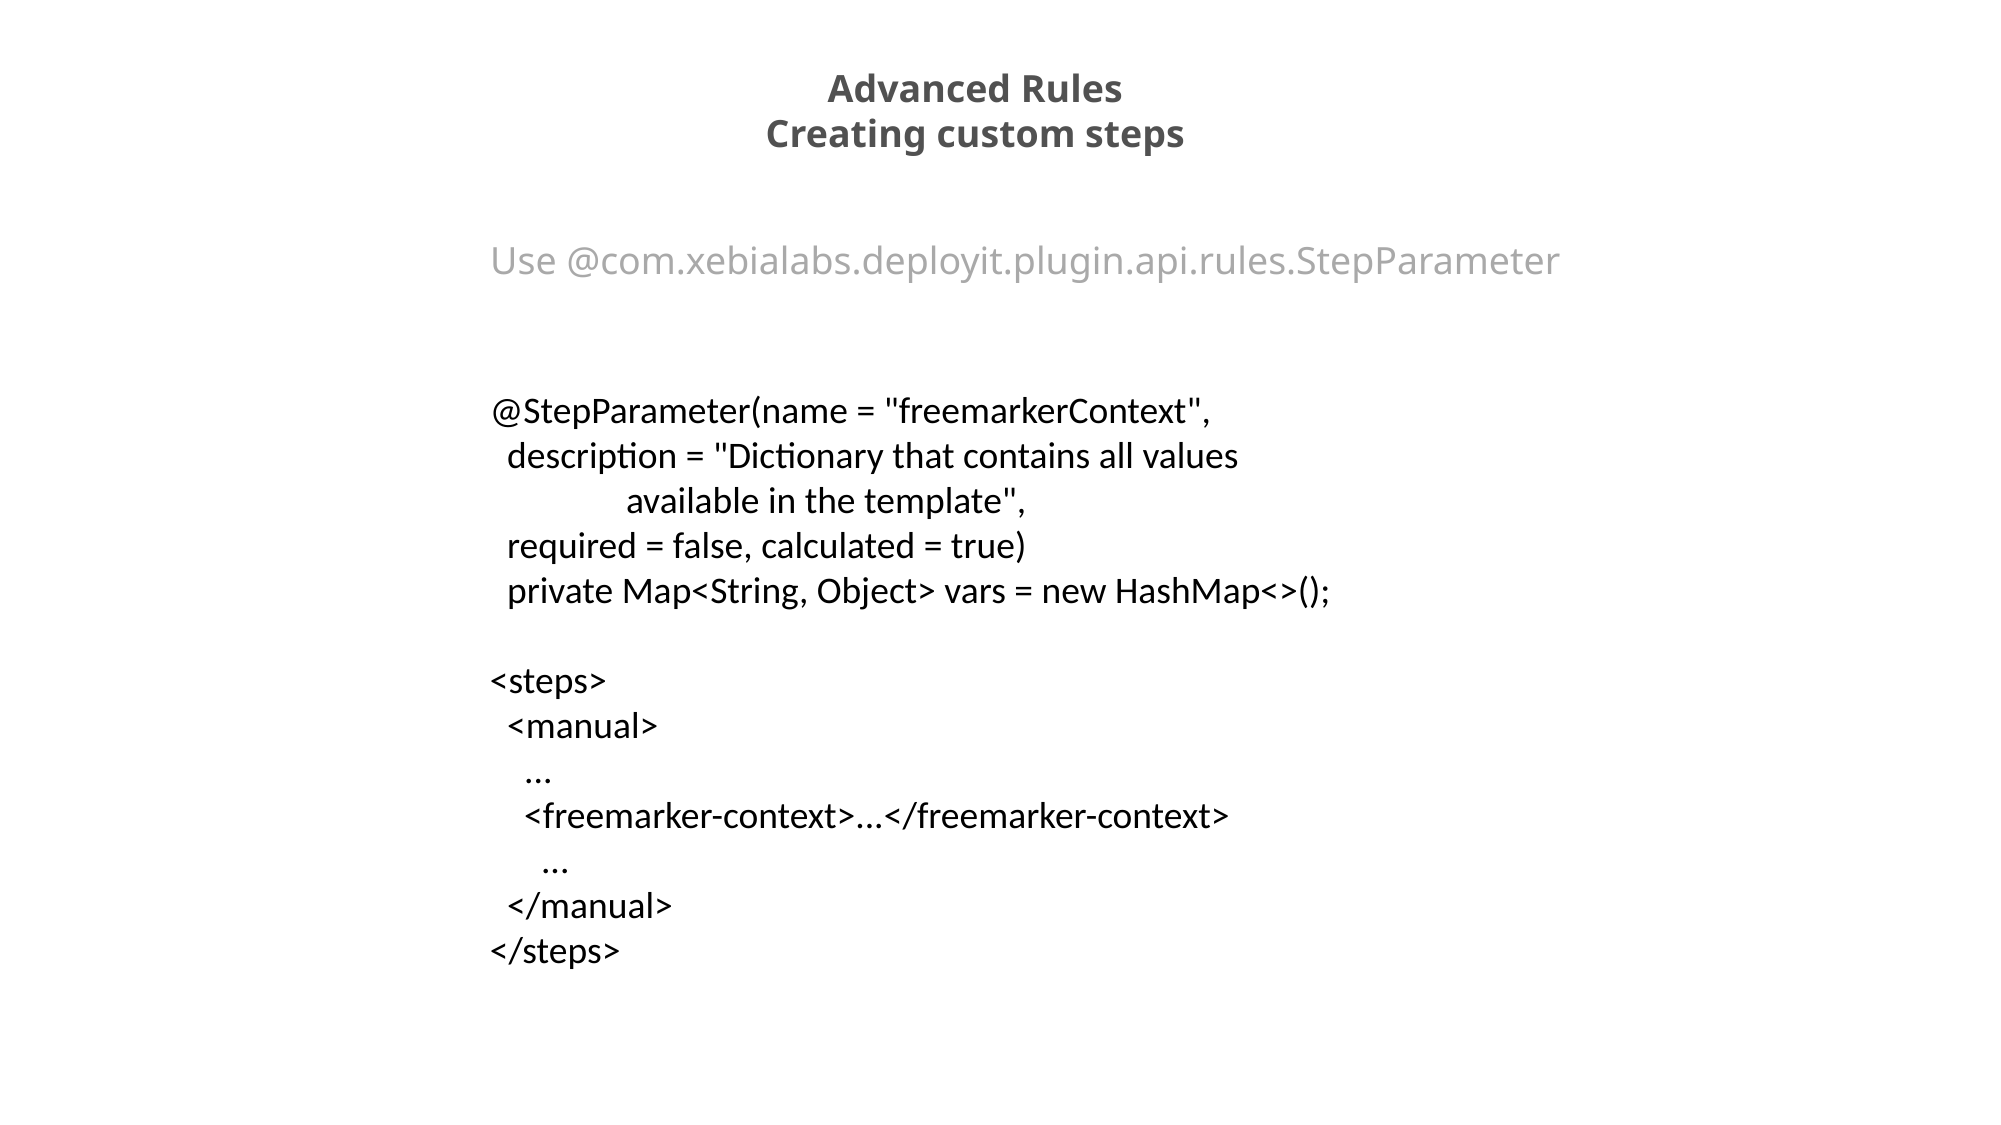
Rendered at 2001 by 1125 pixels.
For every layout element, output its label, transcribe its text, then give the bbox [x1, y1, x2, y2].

text_box Use @com.xebialabs.deployit.plugin.api.rules.StepParameter [475, 229, 1677, 290]
text_box @StepParameter(name = "freemarkerContext", description = "Dictionary that contains all values available in the template", required = false, calculated = true) private Map<String, Object> vars = new HashMap<>(); <steps> <manual> ... <freemarker-context>...</freemarker-context> ... </manual> </steps> [475, 378, 1762, 978]
text_box Advanced Rules Creating custom steps [475, 57, 1476, 162]
